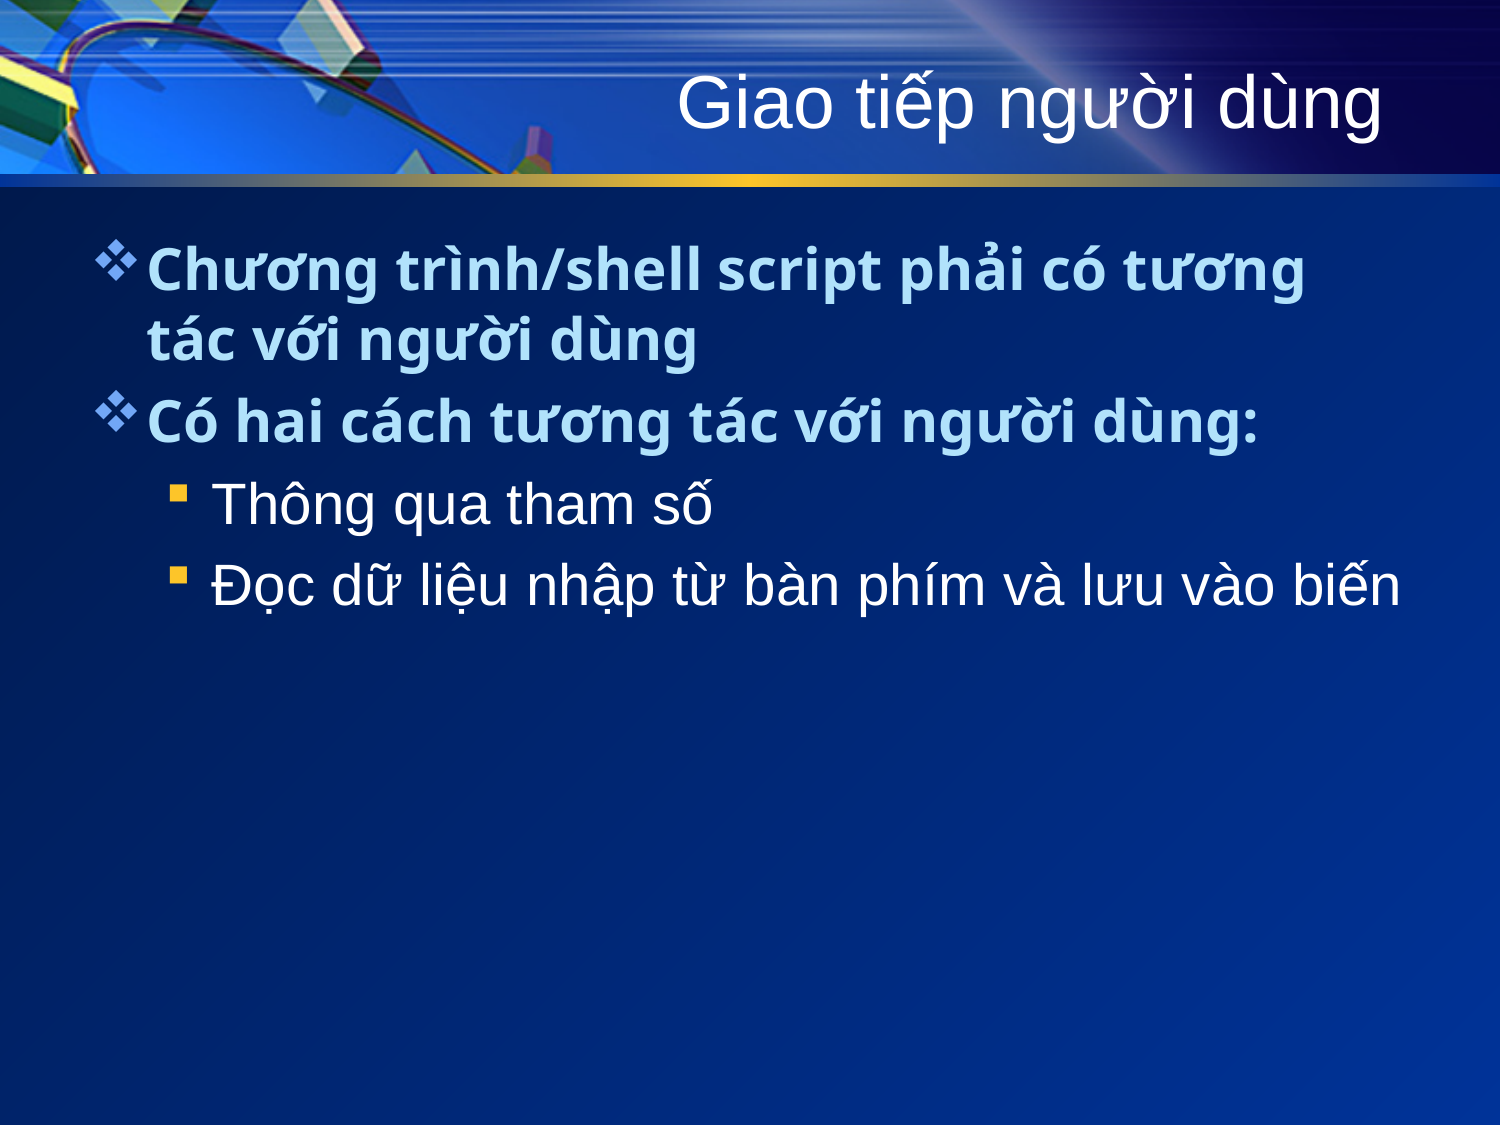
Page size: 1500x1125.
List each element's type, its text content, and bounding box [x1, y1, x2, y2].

picture [0, 0, 1500, 175]
list Chương trình/shell script phải có tương tác với người dùng Có hai cách tương tác với người dùng: Thông qua tham số Đọc dữ liệu nhập từ bàn phím và lưu vào biến [74, 224, 1426, 1087]
title Giao tiếp người dùng [162, 52, 1401, 145]
